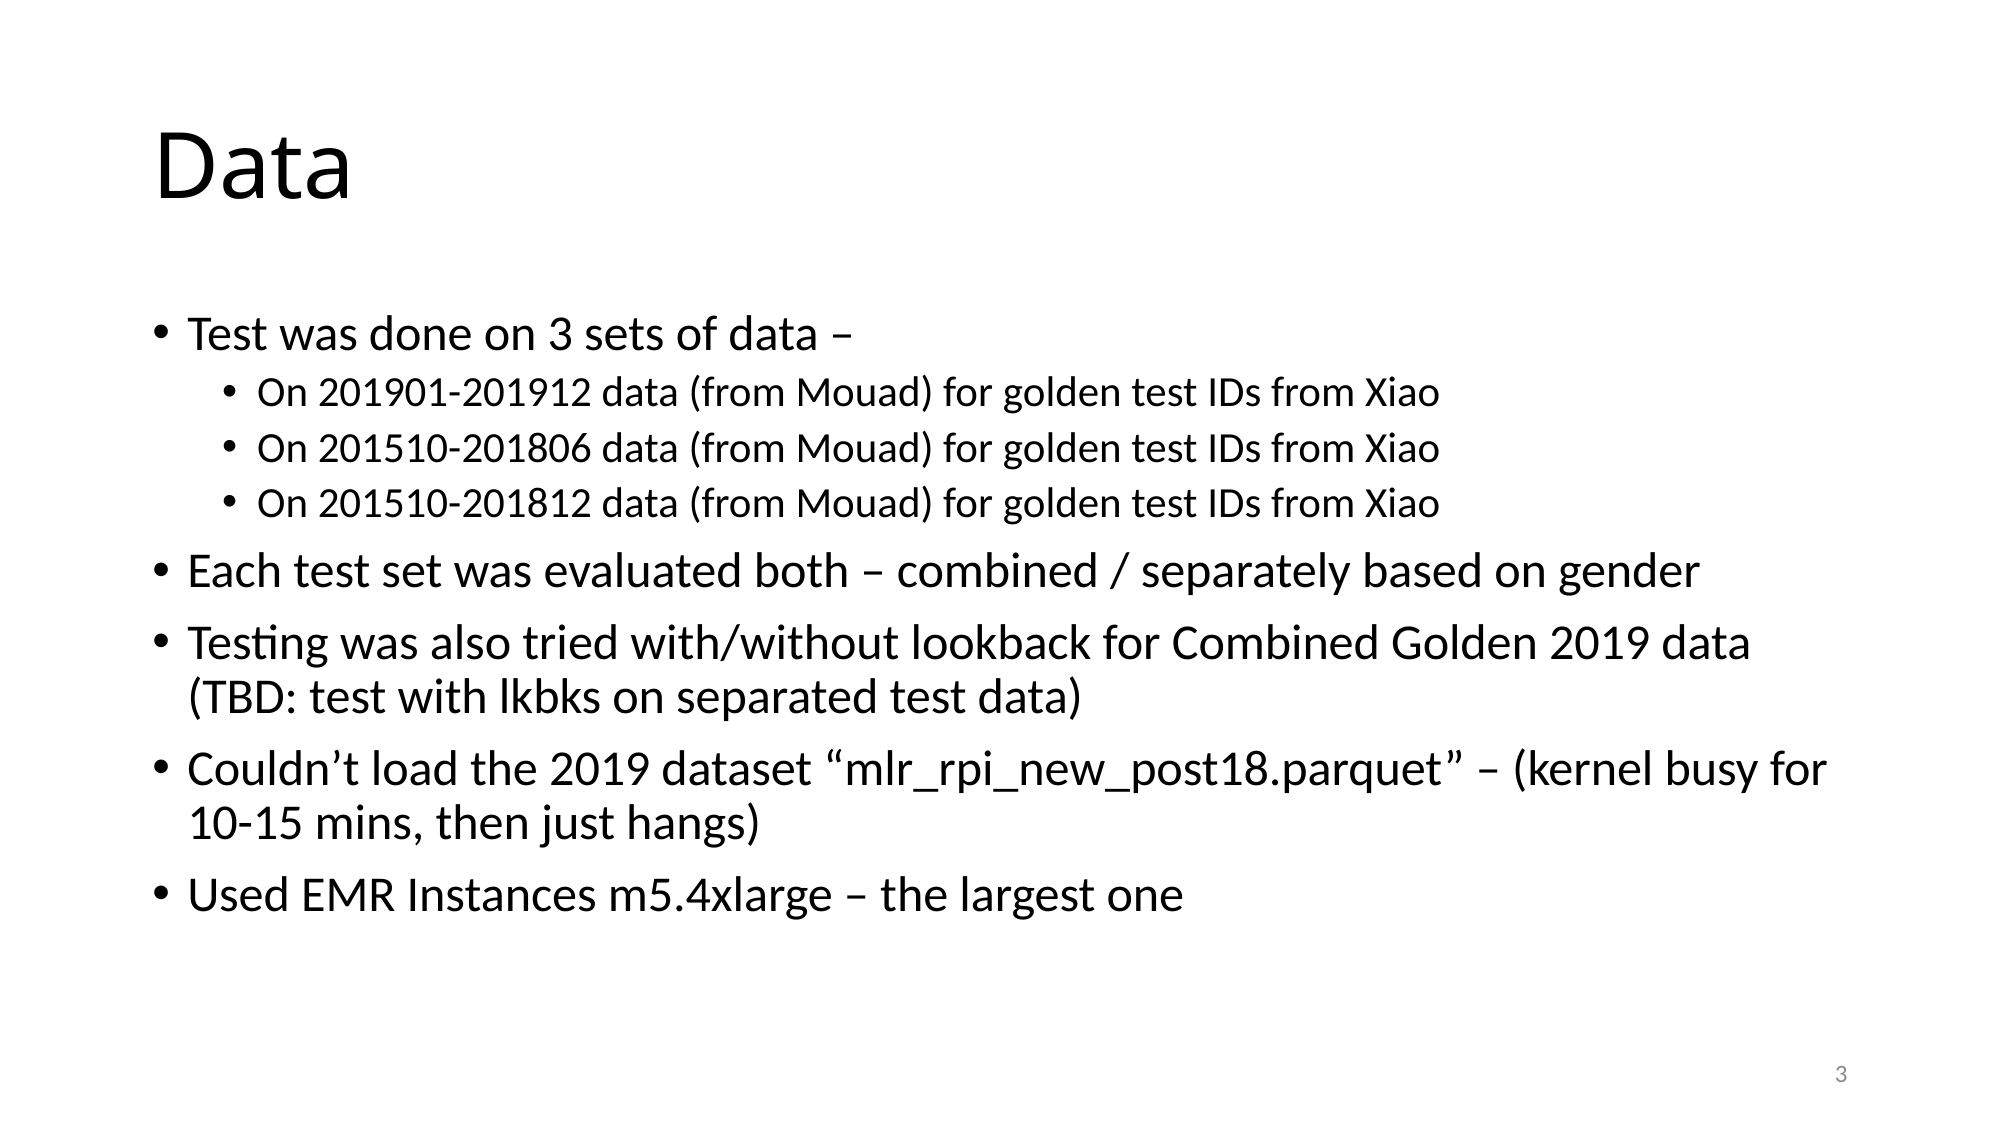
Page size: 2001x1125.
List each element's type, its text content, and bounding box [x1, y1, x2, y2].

slide_number 3 [1412, 1042, 1863, 1103]
title Data [137, 59, 1863, 278]
list Test was done on 3 sets of data – On 201901-201912 data (from Mouad) for golden test IDs from Xiao On 201510-201806 data (from Mouad) for golden test IDs from Xiao On 201510-201812 data (from Mouad) for golden test IDs from Xiao Each test set was evaluated both – combined / separately based on gender Testing was also tried with/without lookback for Combined Golden 2019 data (TBD: test with lkbks on separated test data) Couldn’t load the 2019 dataset “mlr_rpi_new_post18.parquet” – (kernel busy for 10-15 mins, then just hangs) Used EMR Instances m5.4xlarge – the largest one [137, 299, 1863, 935]
